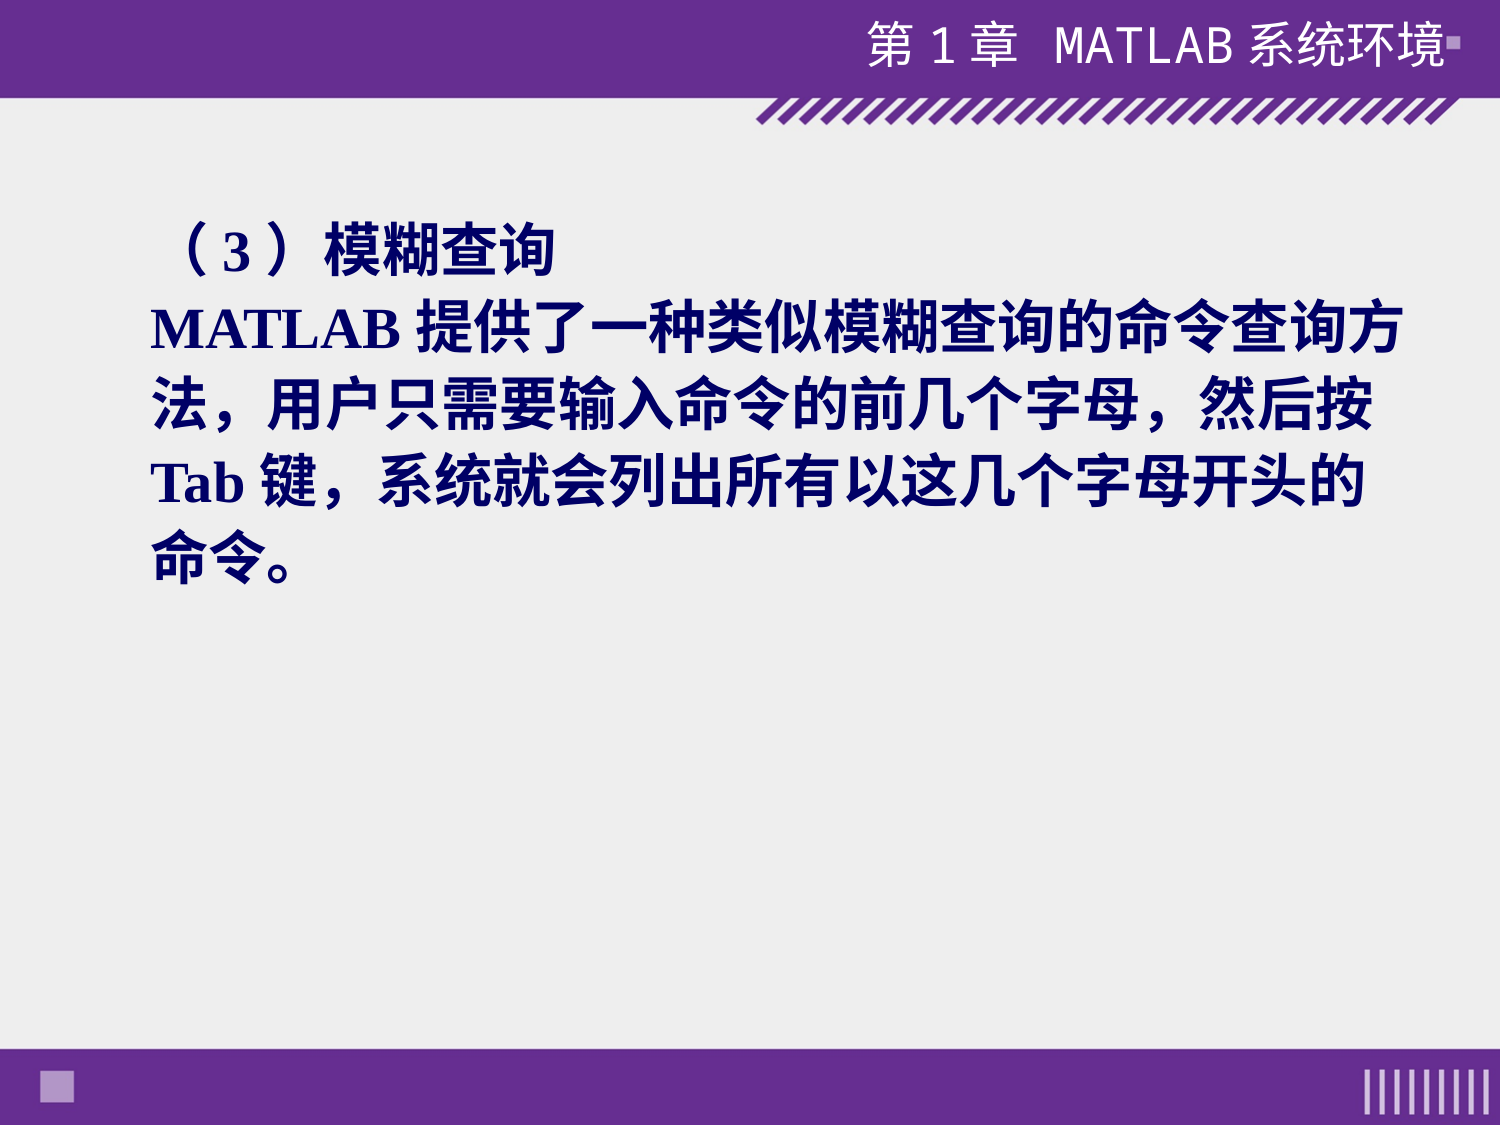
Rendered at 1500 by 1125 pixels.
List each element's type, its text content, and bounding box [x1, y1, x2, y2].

picture [0, 0, 1500, 1125]
text_box （3）模糊查询 MATLAB提供了一种类似模糊查询的命令查询方法，用户只需要输入命令的前几个字母，然后按Tab键，系统就会列出所有以这几个字母开头的命令。 [135, 198, 1424, 599]
